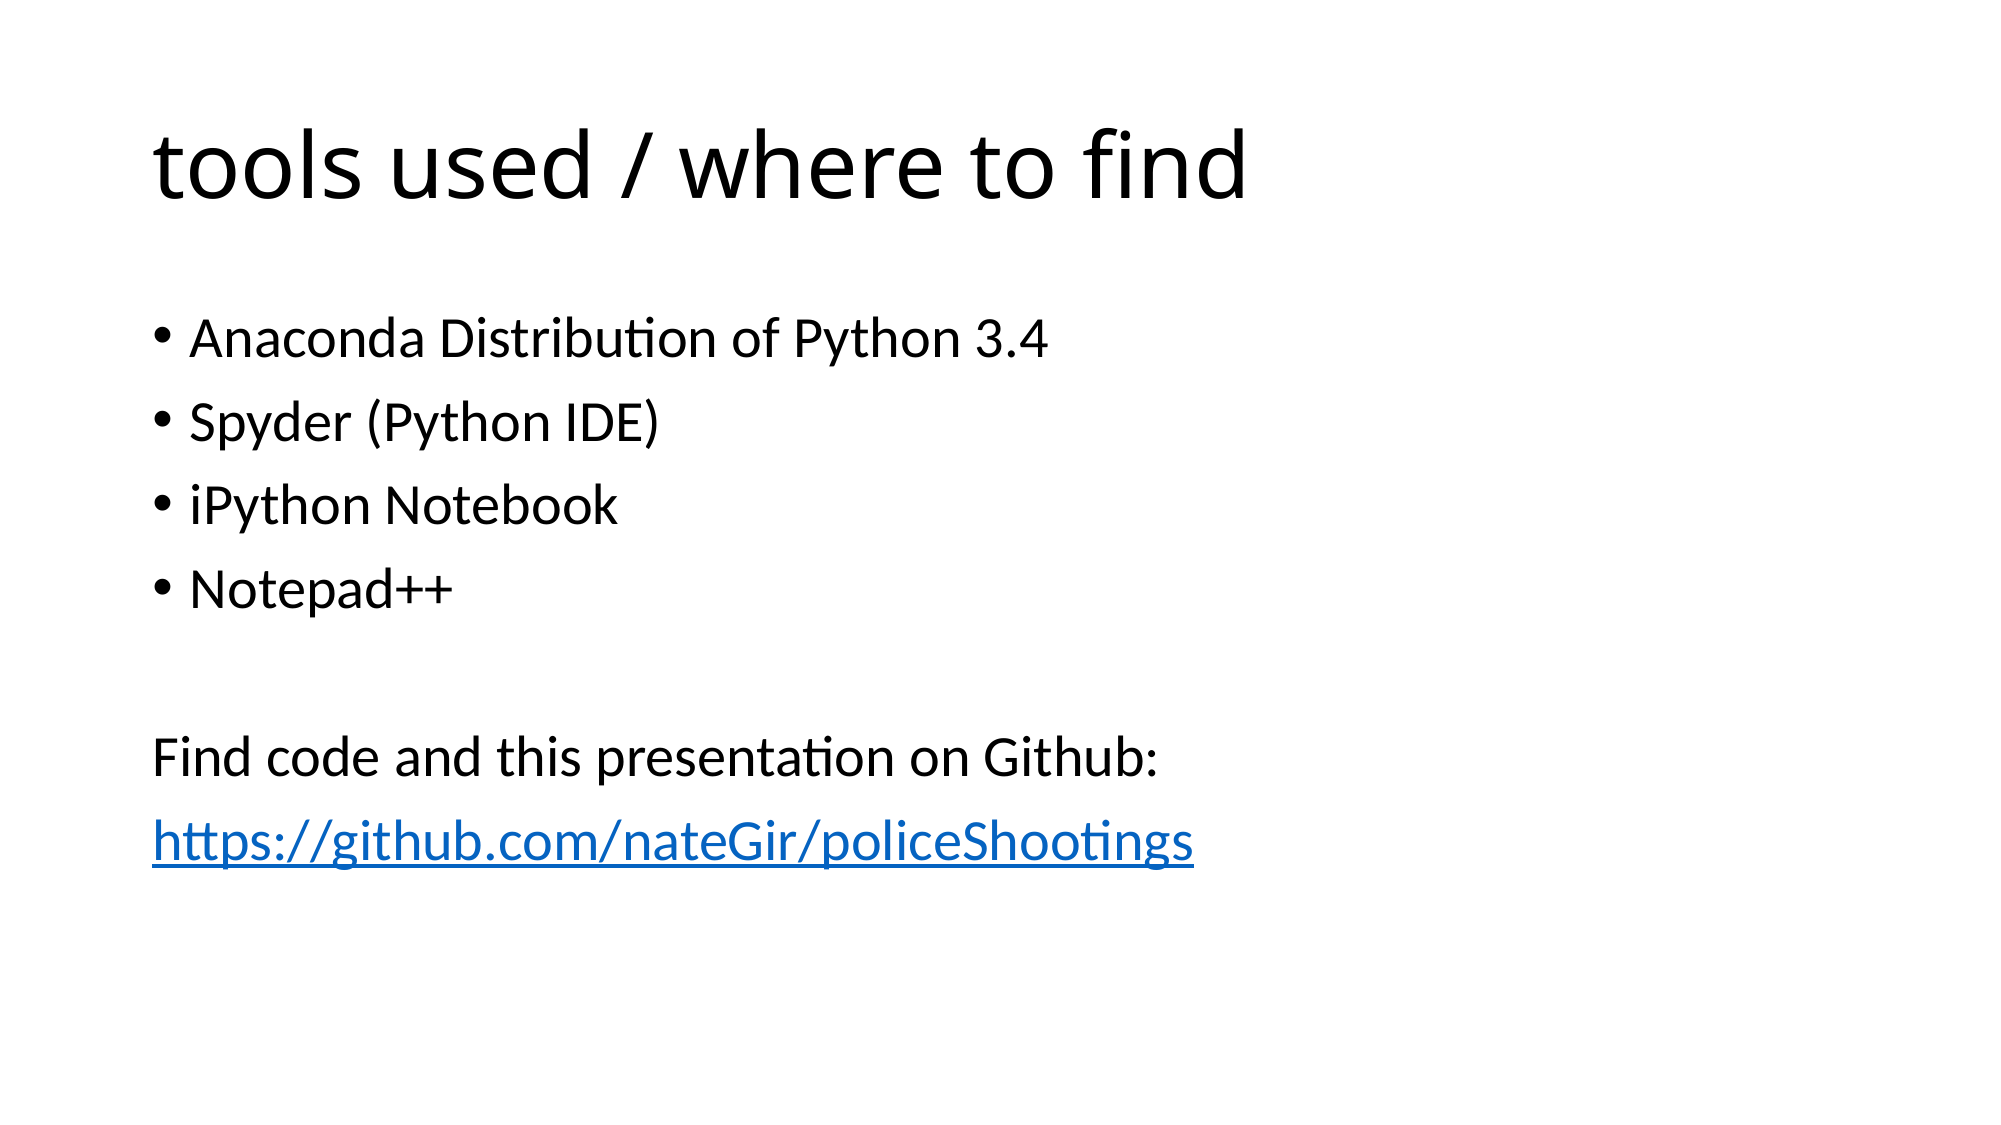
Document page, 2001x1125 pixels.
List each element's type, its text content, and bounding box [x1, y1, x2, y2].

list Anaconda Distribution of Python 3.4 Spyder (Python IDE) iPython Notebook Notepad++ Find code and this presentation on Github: https://github.com/nateGir/policeShootings [137, 299, 1863, 1014]
title tools used / where to find [137, 59, 1863, 278]
